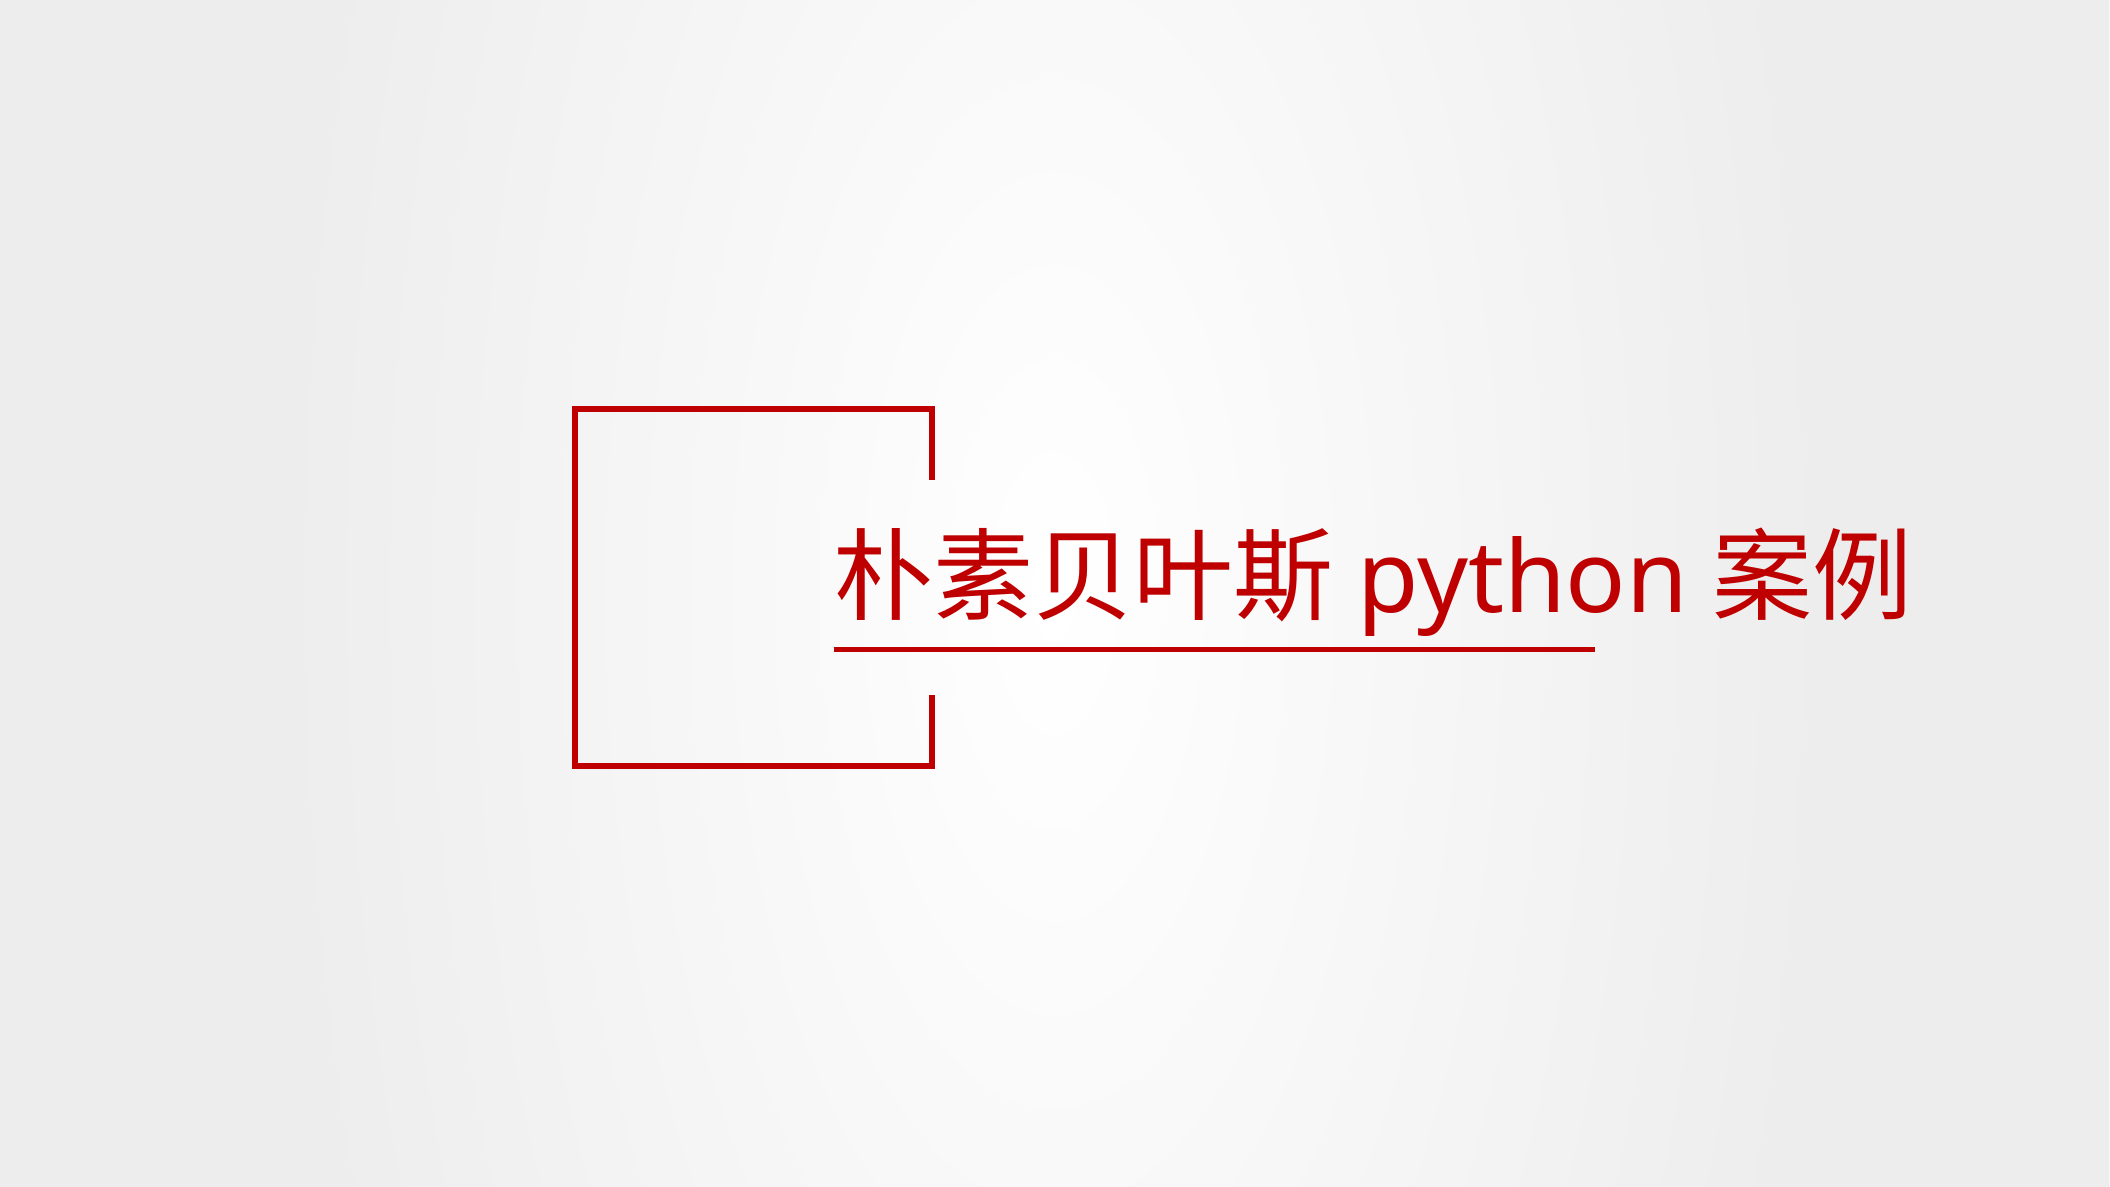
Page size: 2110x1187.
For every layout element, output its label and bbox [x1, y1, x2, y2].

picture [0, 0, 2110, 1187]
text_box [574, 408, 933, 767]
